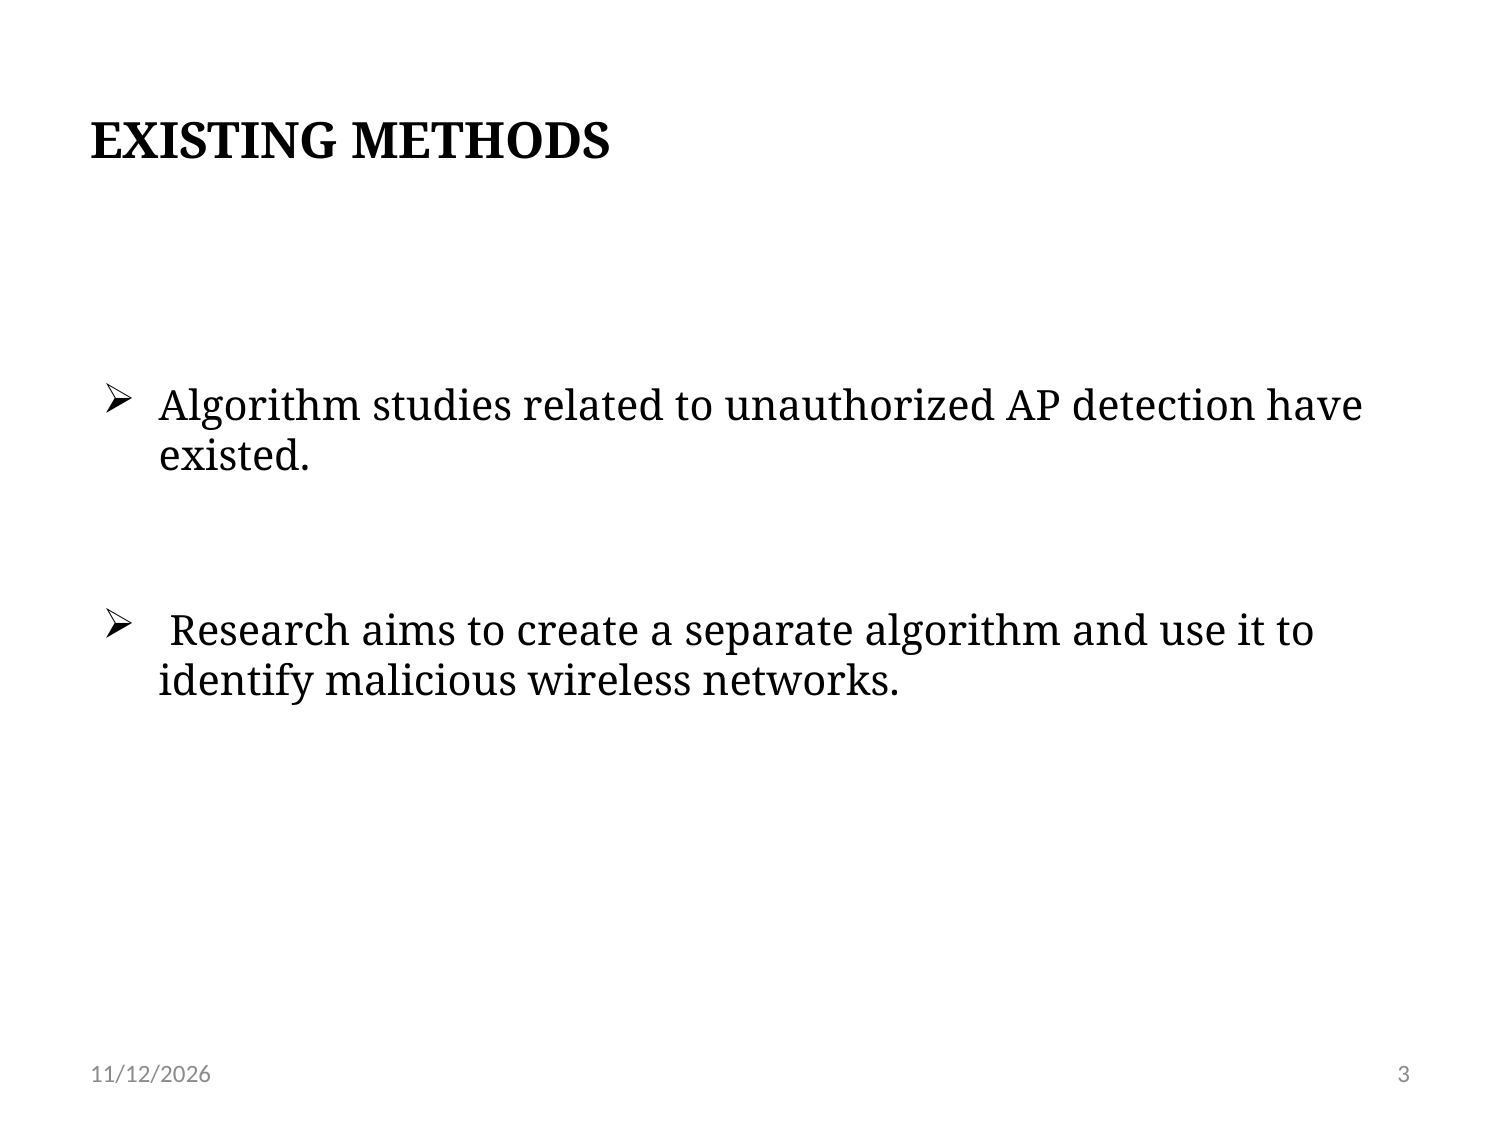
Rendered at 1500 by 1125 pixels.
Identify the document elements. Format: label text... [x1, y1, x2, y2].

slide_number 3 [1074, 1042, 1425, 1103]
list Algorithm studies related to unauthorized AP detection have existed. Research aims to create a separate algorithm and use it to identify malicious wireless networks. [87, 312, 1438, 1055]
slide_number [75, 1042, 425, 1103]
title EXISTING METHODS [75, 45, 1425, 233]
